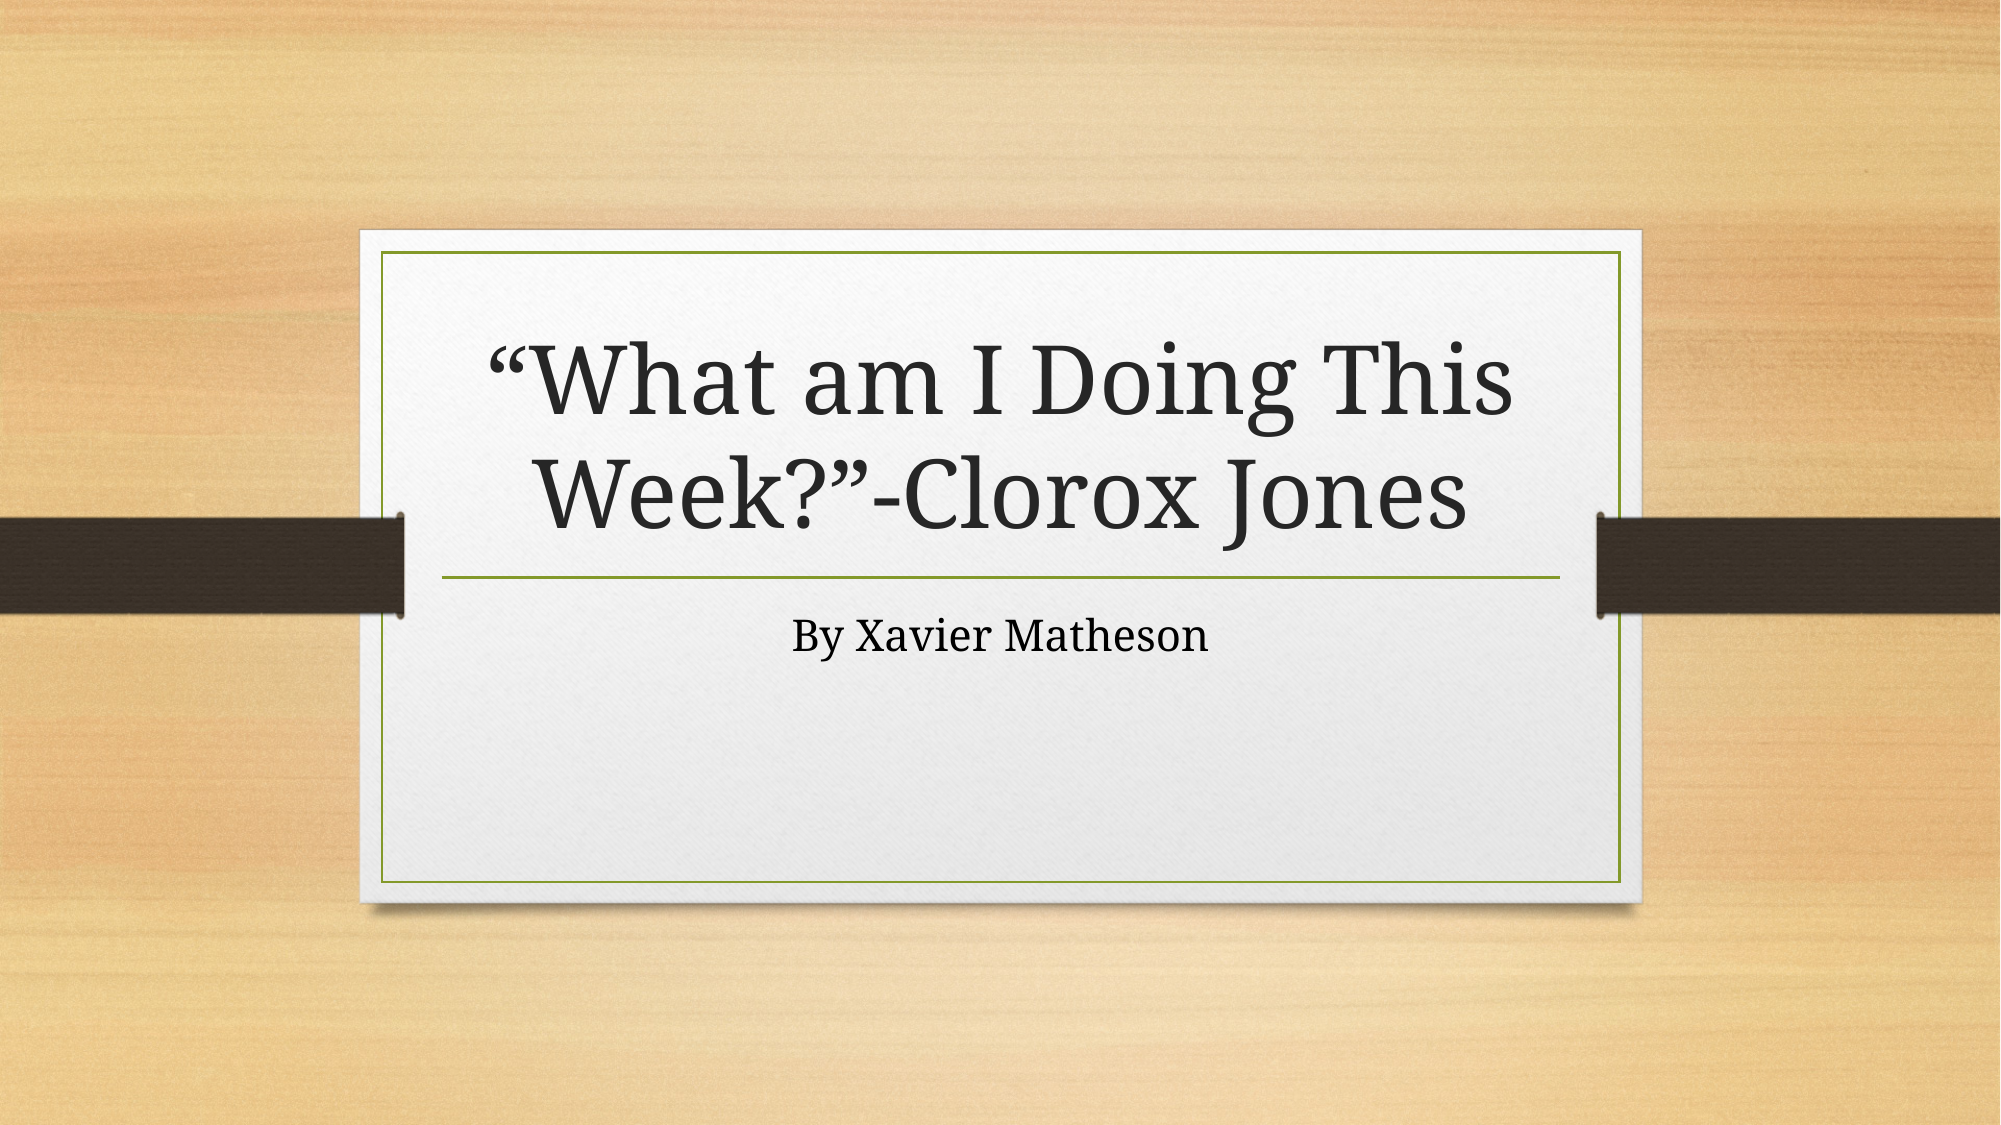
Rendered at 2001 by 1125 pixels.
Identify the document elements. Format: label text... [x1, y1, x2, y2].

subtitle By Xavier Matheson [441, 600, 1560, 817]
picture [0, 0, 2001, 1125]
title “What am I Doing This Week?”-Clorox Jones [441, 306, 1560, 556]
